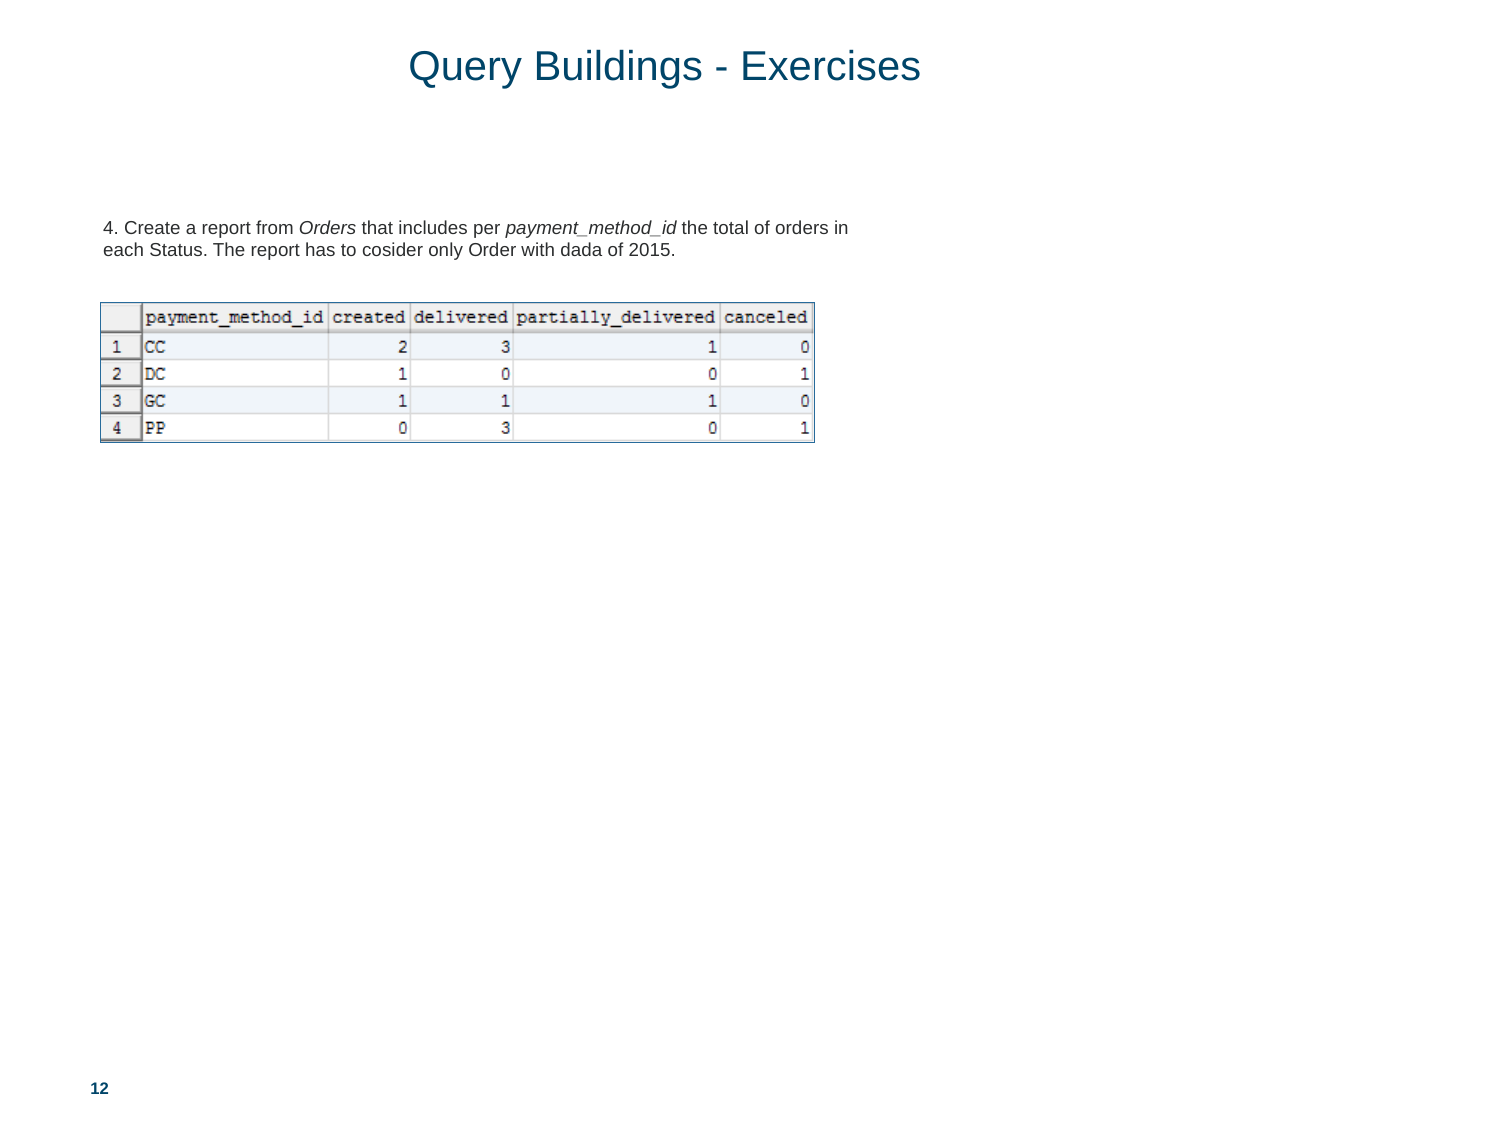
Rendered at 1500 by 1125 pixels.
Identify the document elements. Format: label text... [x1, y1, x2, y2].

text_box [88, 207, 892, 443]
slide_number 12 [64, 1069, 124, 1106]
title Query Buildings - Exercises [74, 31, 1256, 103]
